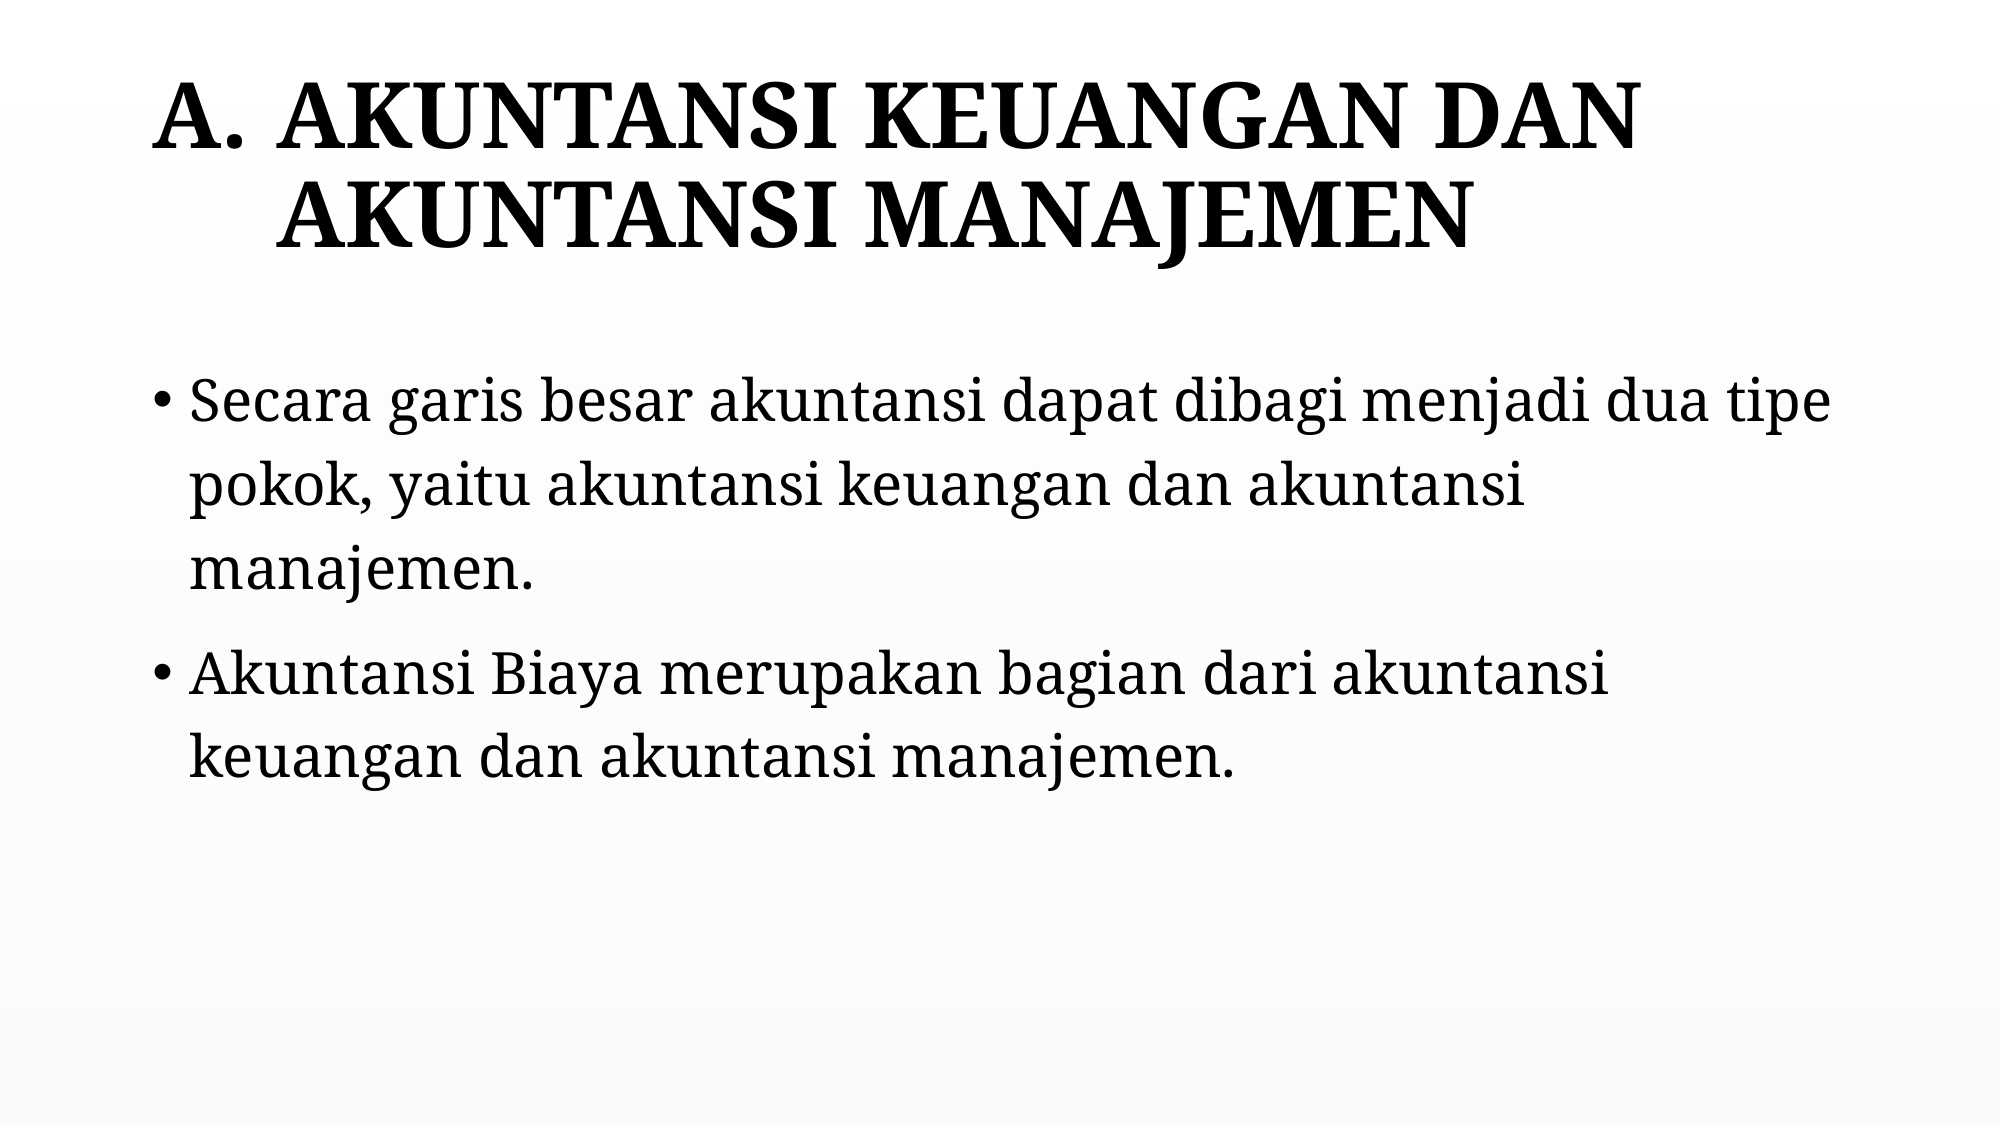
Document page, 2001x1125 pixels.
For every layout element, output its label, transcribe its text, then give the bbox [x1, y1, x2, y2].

list Secara garis besar akuntansi dapat dibagi menjadi dua tipe pokok, yaitu akuntansi keuangan dan akuntansi manajemen. Akuntansi Biaya merupakan bagian dari akuntansi keuangan dan akuntansi manajemen. [137, 342, 1863, 1014]
title AKUNTANSI KEUANGAN DAN AKUNTANSI MANAJEMEN [137, 59, 1863, 278]
